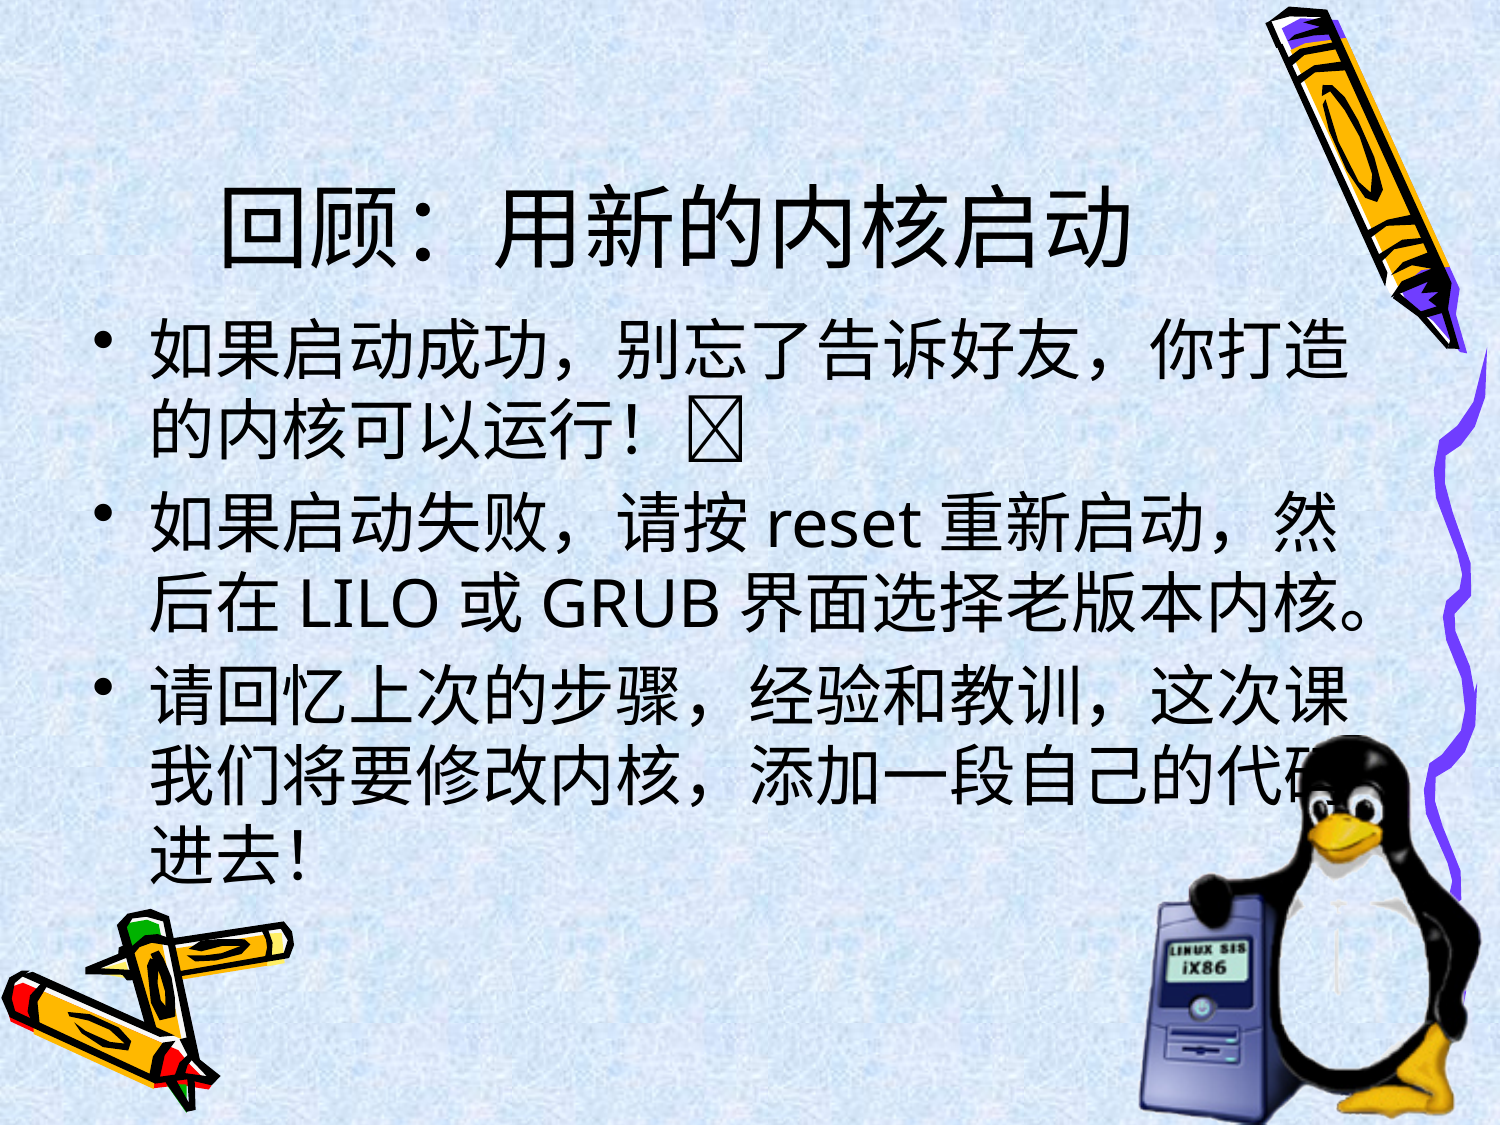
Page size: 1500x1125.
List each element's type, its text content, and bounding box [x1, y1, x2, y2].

picture [0, 0, 1500, 1125]
list 如果启动成功，别忘了告诉好友，你打造的内核可以运行！ 如果启动失败，请按reset重新启动，然后在LILO或GRUB界面选择老版本内核。 请回忆上次的步骤，经验和教训，这次课我们将要修改内核，添加一段自己的代码进去！ [77, 299, 1388, 965]
title 回顾：用新的内核启动 [112, 24, 1240, 288]
